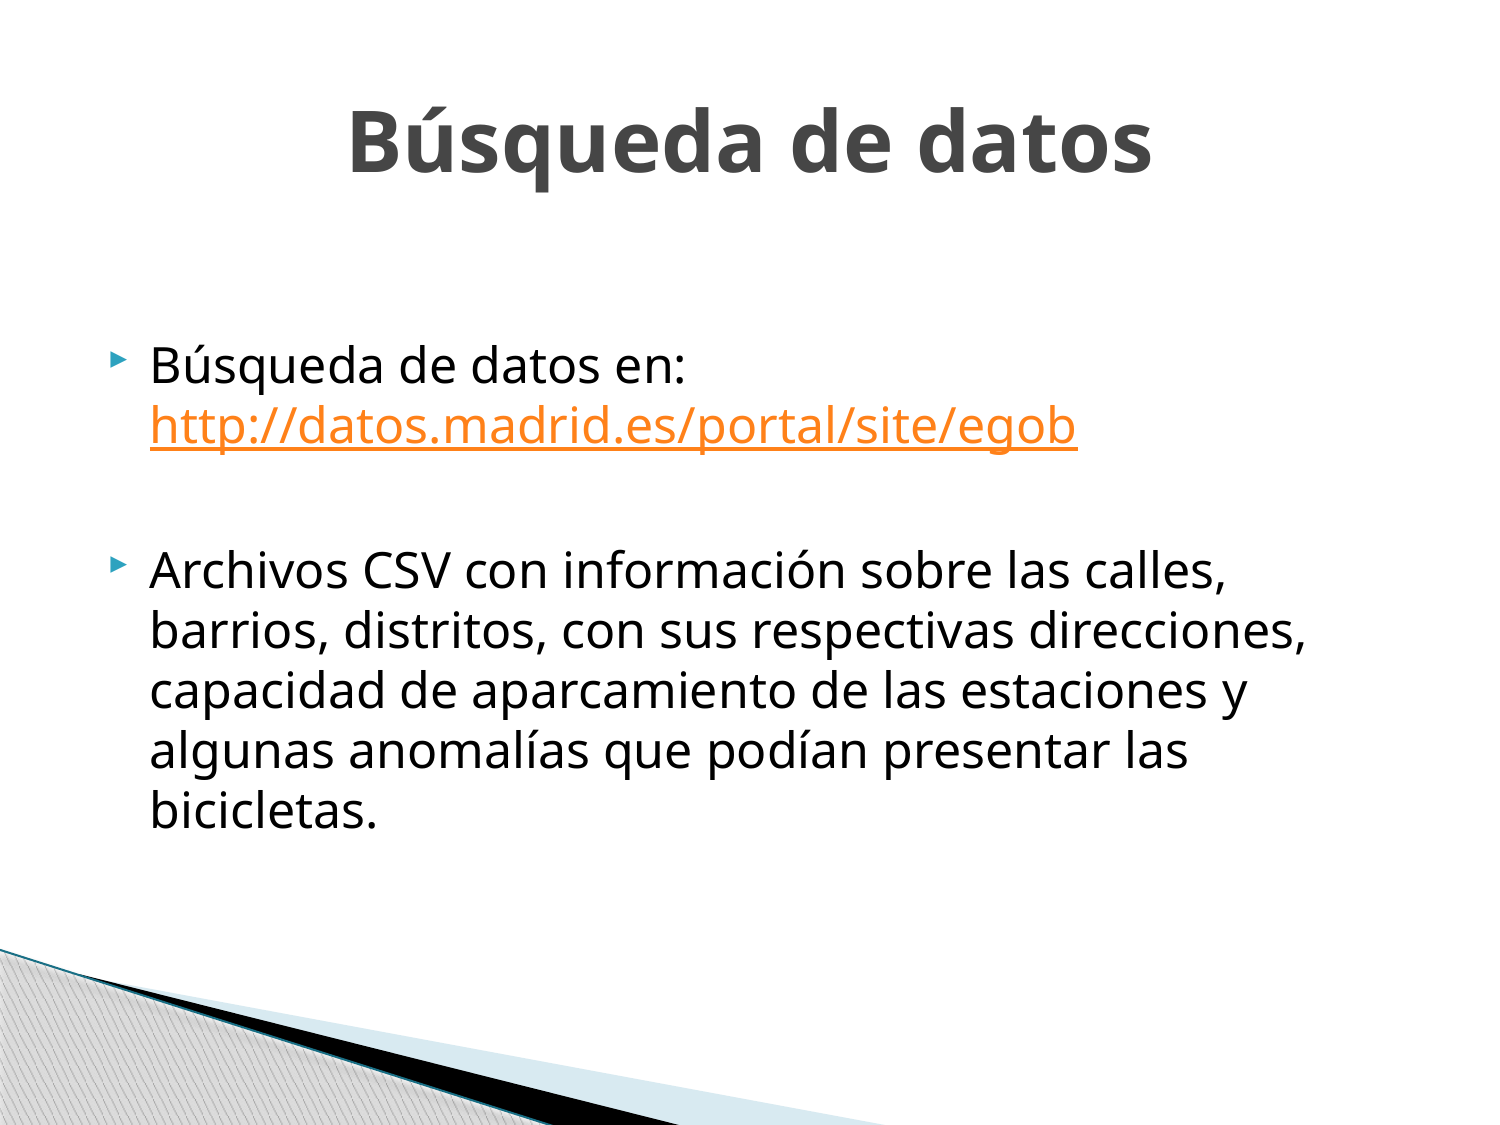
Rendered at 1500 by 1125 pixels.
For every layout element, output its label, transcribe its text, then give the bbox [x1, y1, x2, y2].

title Búsqueda de datos [75, 45, 1425, 233]
list Búsqueda de datos en: http://datos.madrid.es/portal/site/egob Archivos CSV con información sobre las calles, barrios, distritos, con sus respectivas direcciones, capacidad de aparcamiento de las estaciones y algunas anomalías que podían presentar las bicicletas. [75, 326, 1425, 1069]
